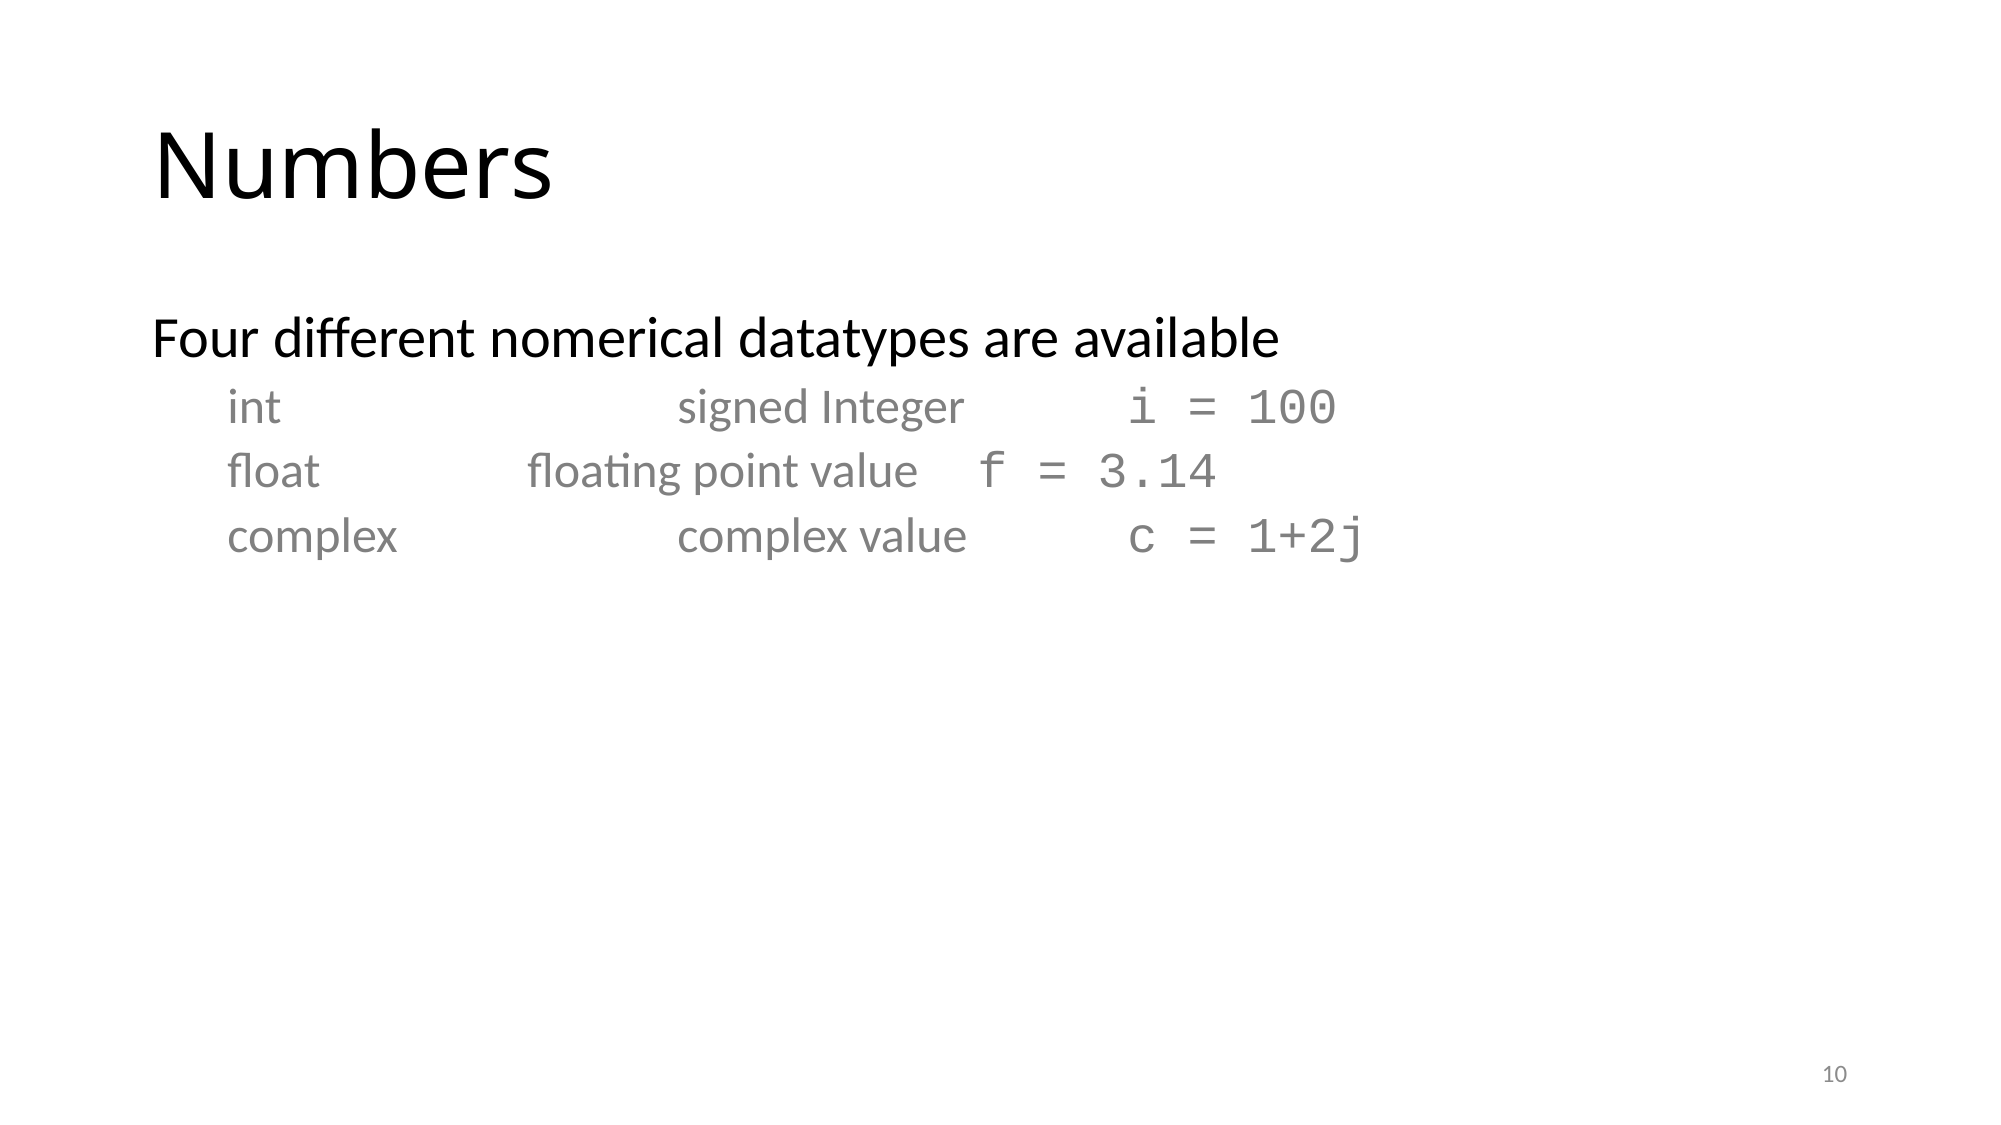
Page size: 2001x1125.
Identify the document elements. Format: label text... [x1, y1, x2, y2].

title Numbers [137, 59, 1863, 278]
list Four different nomerical datatypes are available int signed Integer i = 100 float floating point value f = 3.14 complex complex value c = 1+2j [137, 299, 1863, 1014]
slide_number 10 [1412, 1042, 1863, 1103]
